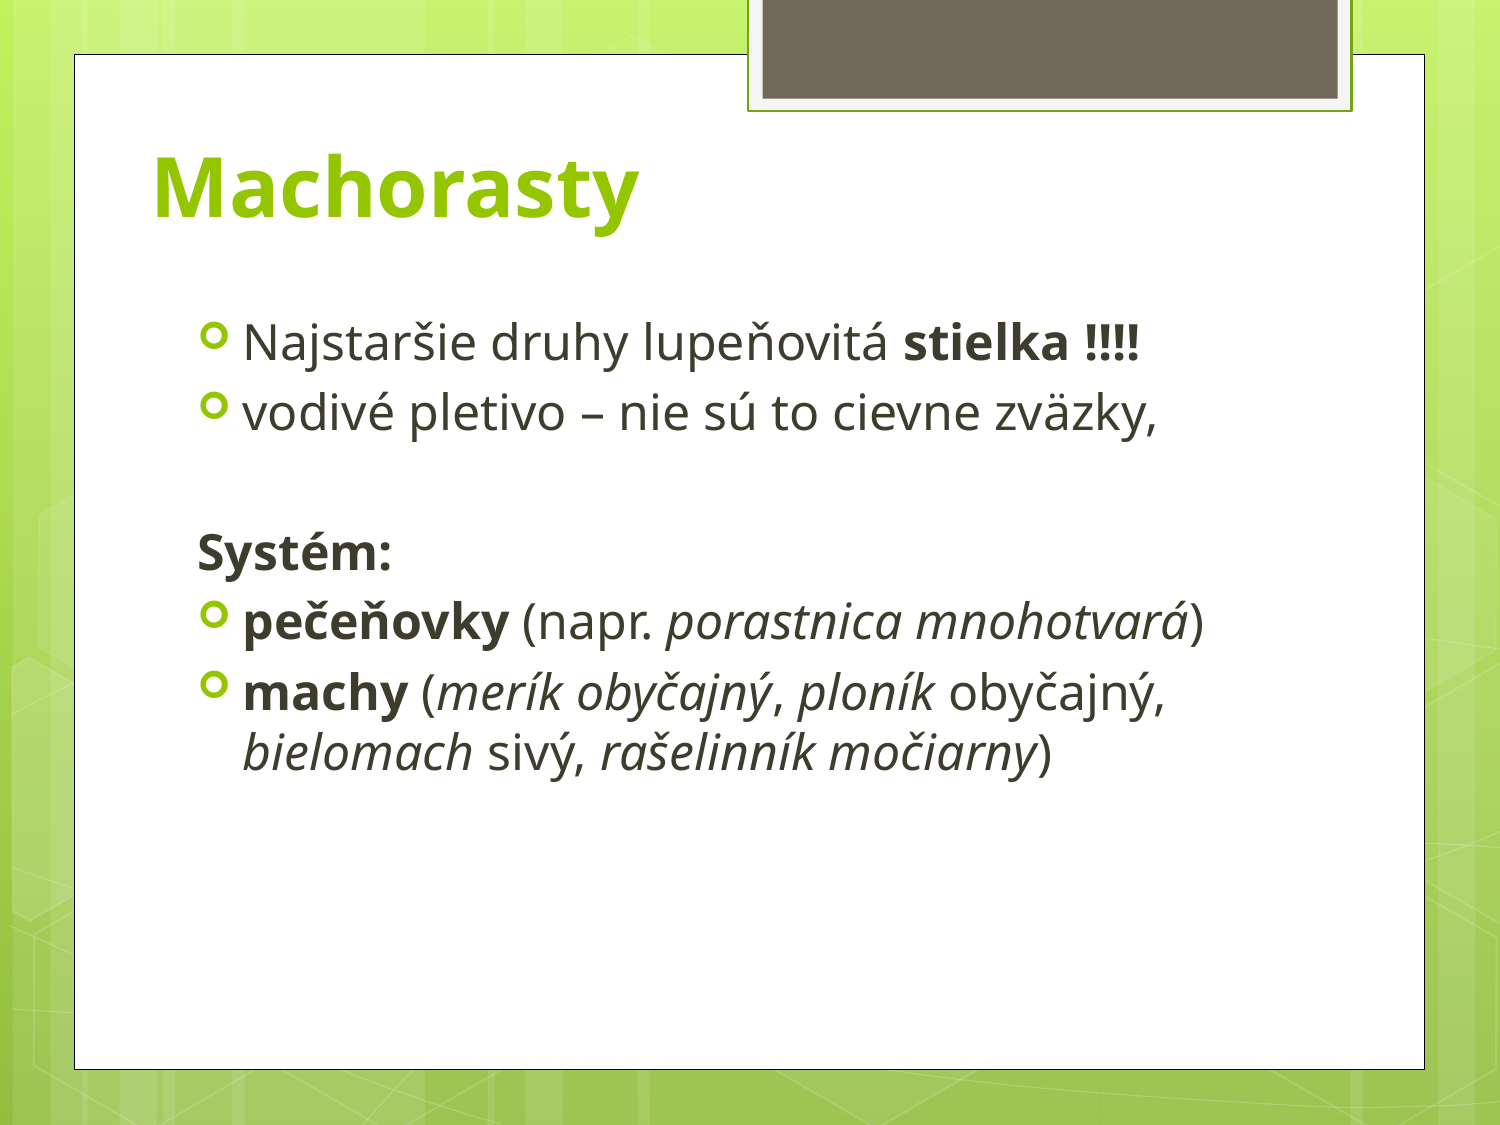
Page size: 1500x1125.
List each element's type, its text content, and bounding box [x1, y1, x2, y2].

list Najstaršie druhy lupeňovitá stielka !!!! vodivé pletivo – nie sú to cievne zväzky, Systém: pečeňovky (napr. porastnica mnohotvará) machy (merík obyčajný, ploník obyčajný, bielomach sivý, rašelinník močiarny) [171, 302, 1377, 957]
title Machorasty [135, 54, 1289, 243]
